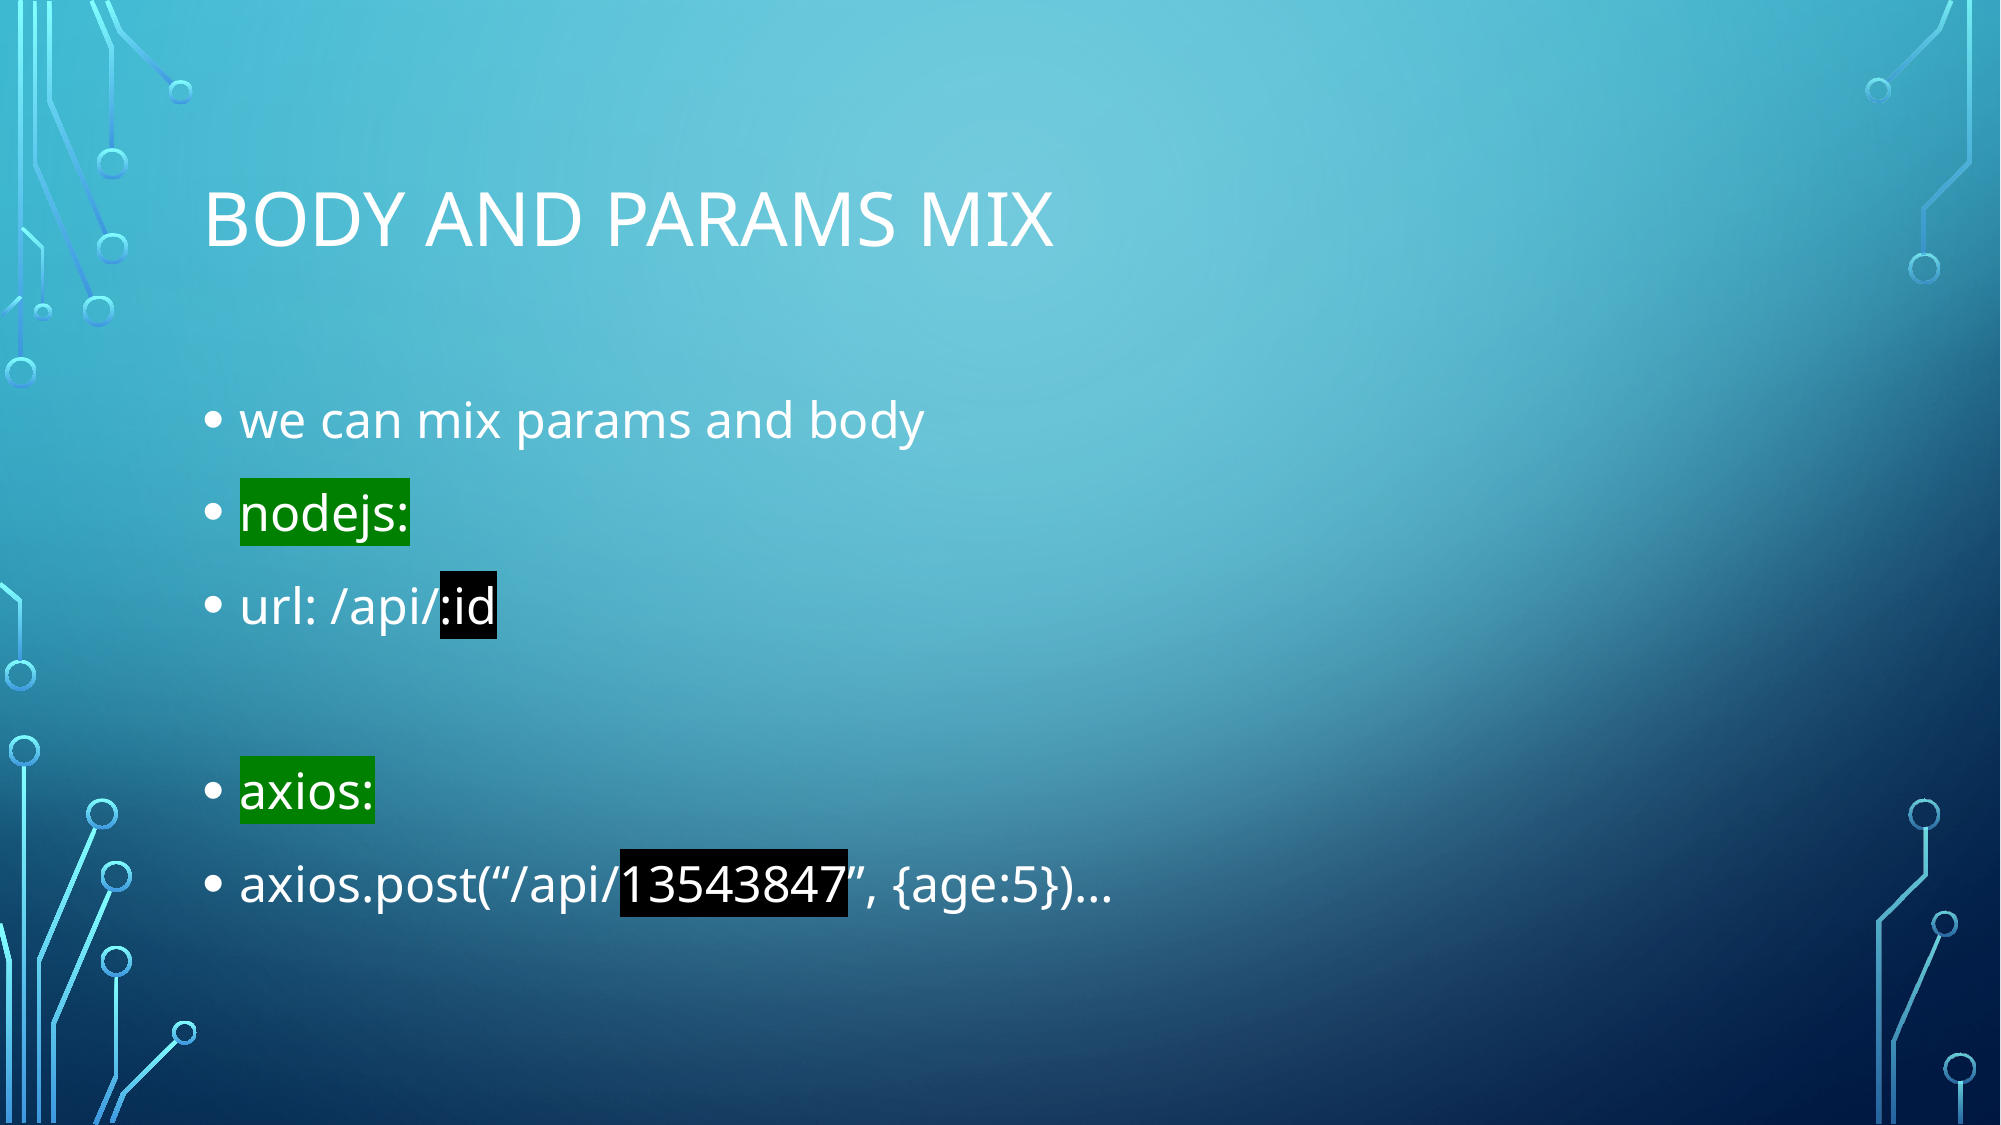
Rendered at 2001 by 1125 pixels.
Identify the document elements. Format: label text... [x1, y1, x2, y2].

title body and params mix [187, 101, 1813, 344]
list we can mix params and body nodejs: url: /api/:id axios: axios.post(“/api/13543847”, {age:5})… [187, 369, 1813, 950]
